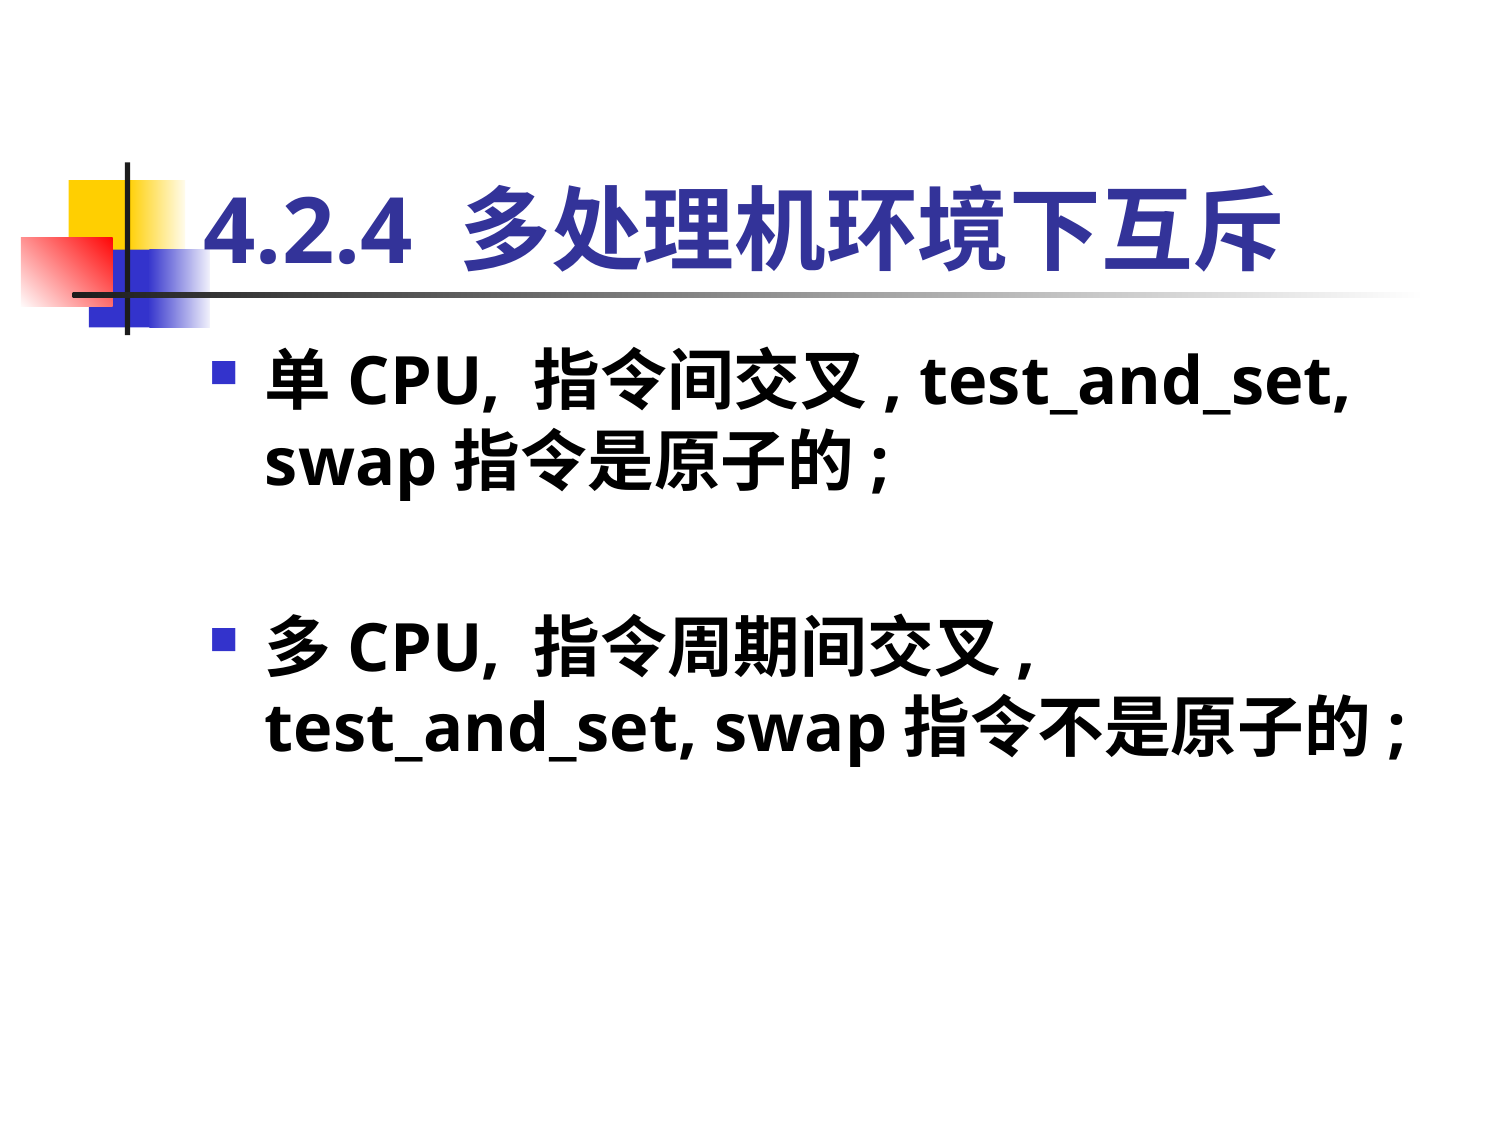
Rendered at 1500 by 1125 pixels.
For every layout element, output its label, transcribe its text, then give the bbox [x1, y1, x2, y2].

title 4.2.4 多处理机环境下互斥 [188, 101, 1468, 289]
list 单CPU, 指令间交叉, test_and_set, swap指令是原子的; 多CPU, 指令周期间交叉, test_and_set, swap指令不是原子的; [193, 330, 1470, 1007]
